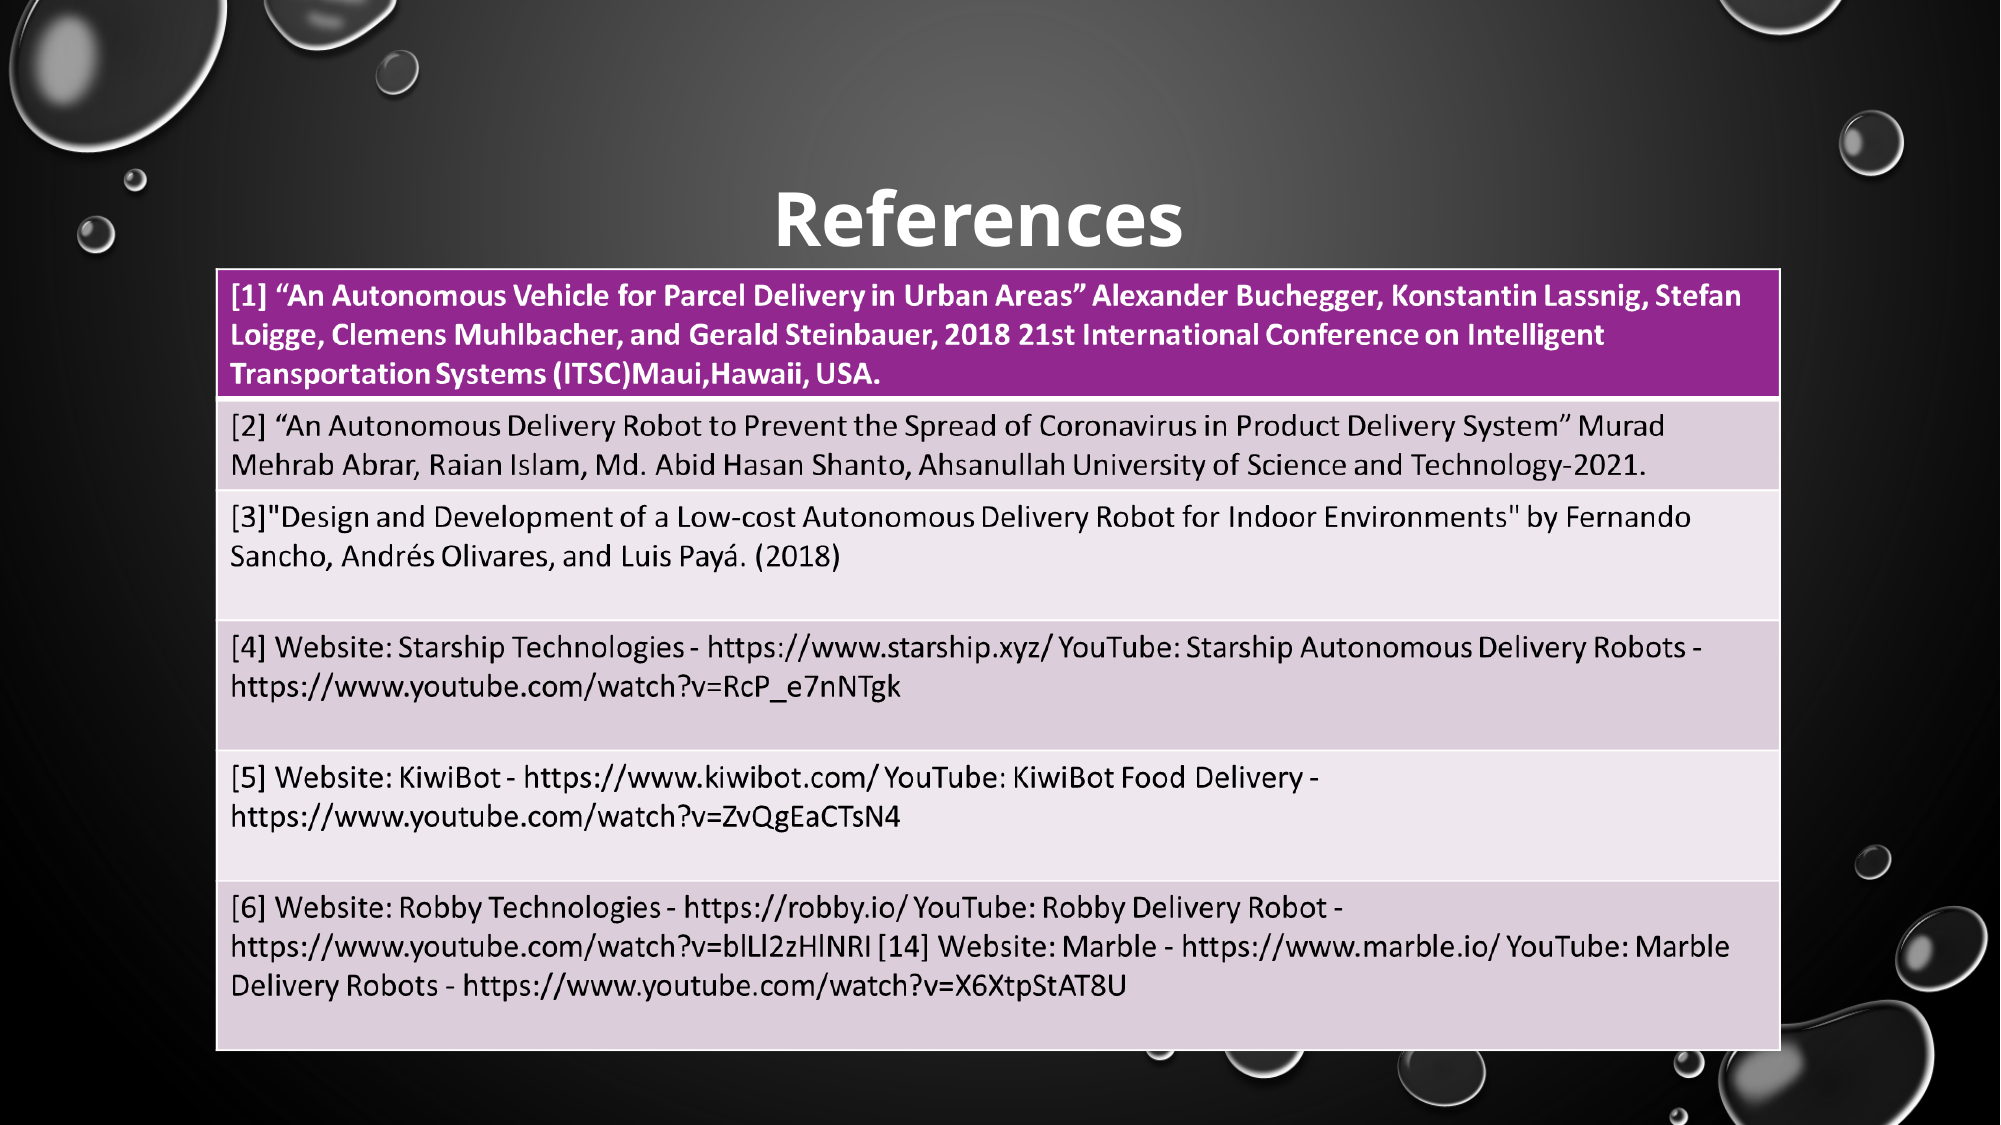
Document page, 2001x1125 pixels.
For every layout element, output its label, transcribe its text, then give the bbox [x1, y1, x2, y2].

title References [149, 101, 1808, 343]
picture [0, 0, 2000, 1125]
